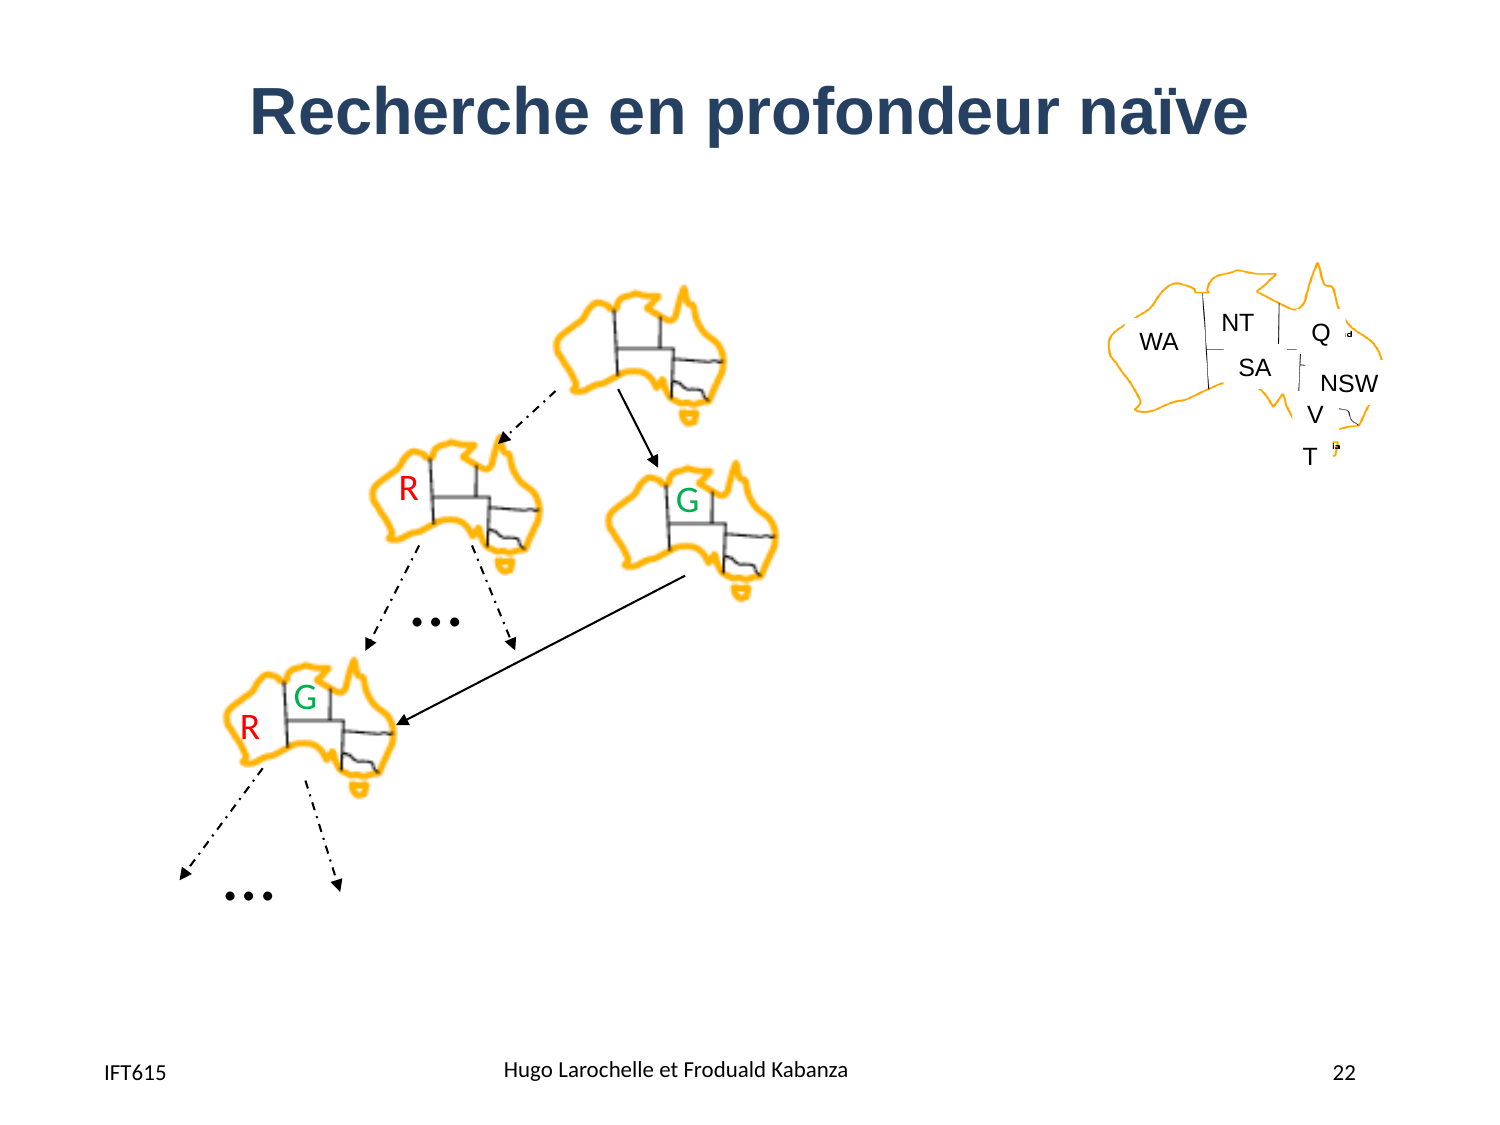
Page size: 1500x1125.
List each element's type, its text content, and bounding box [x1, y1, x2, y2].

title Recherche en profondeur naïve [75, 57, 1425, 158]
footer Hugo Larochelle et Froduald Kabanza [489, 1047, 950, 1098]
text_box … [208, 827, 292, 923]
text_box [497, 390, 556, 445]
slide_number 22 [1317, 1050, 1431, 1095]
picture [365, 260, 802, 622]
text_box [1105, 259, 1394, 479]
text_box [395, 575, 686, 726]
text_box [617, 388, 659, 468]
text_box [305, 780, 341, 893]
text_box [471, 545, 516, 574]
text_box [179, 767, 264, 881]
picture [219, 632, 420, 819]
slide_number IFT615 [89, 1050, 202, 1095]
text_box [364, 545, 420, 651]
